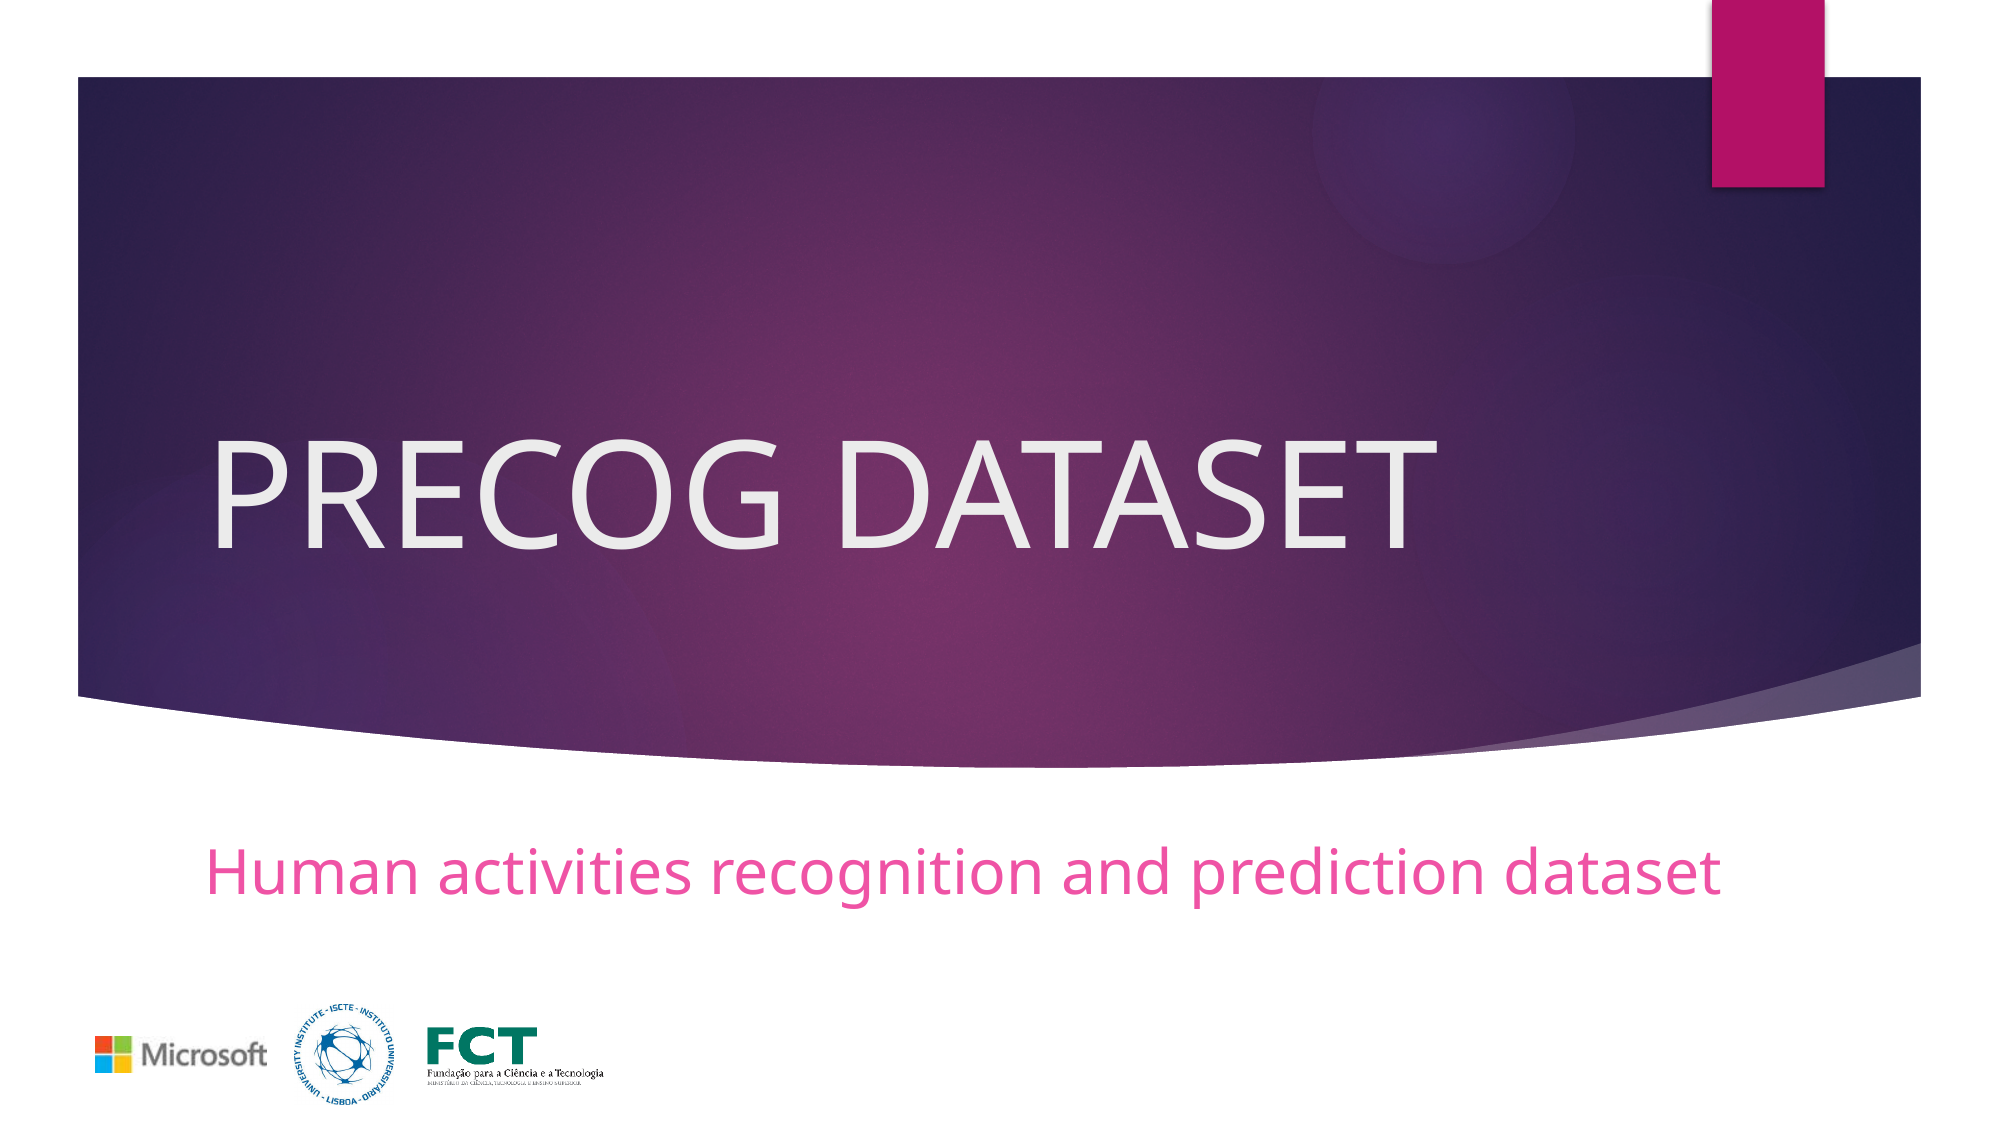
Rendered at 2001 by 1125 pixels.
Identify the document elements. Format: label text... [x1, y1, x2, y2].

picture [294, 1004, 395, 1105]
picture [421, 997, 612, 1112]
title PRECOG DATASET [189, 287, 1638, 587]
picture [95, 1036, 268, 1073]
slide_number [1698, 48, 1836, 175]
list Human activities recognition and prediction dataset [189, 824, 1918, 966]
